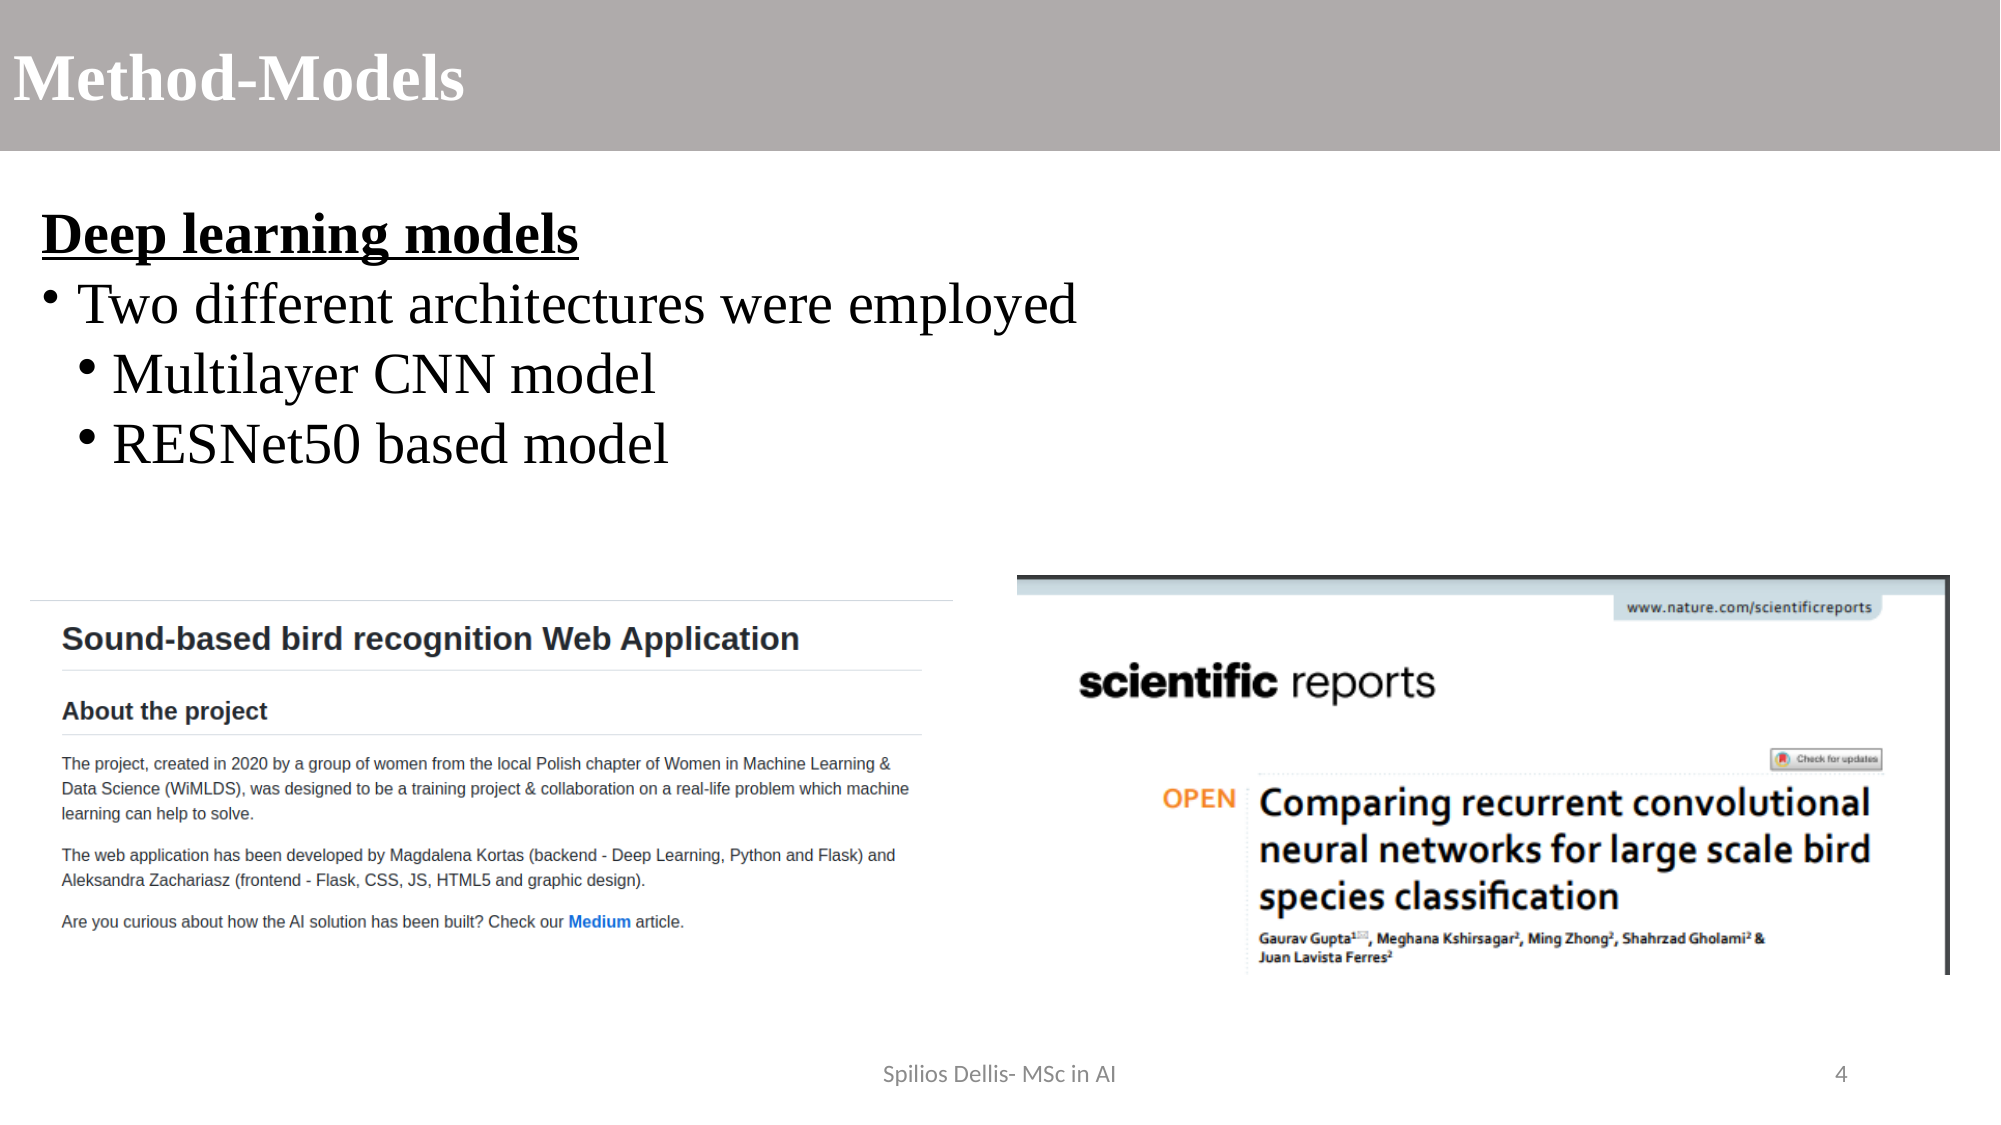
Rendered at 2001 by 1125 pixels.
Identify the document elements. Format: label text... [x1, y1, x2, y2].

picture [29, 599, 953, 938]
text_box Deep learning models Two different architectures were employed Multilayer CNN model RESNet50 based model [27, 187, 1463, 483]
slide_number 4 [1412, 1042, 1863, 1103]
picture [1016, 574, 1951, 976]
text_box Method-Models [0, 0, 2000, 151]
footer Spilios Dellis- MSc in AI [662, 1042, 1338, 1103]
